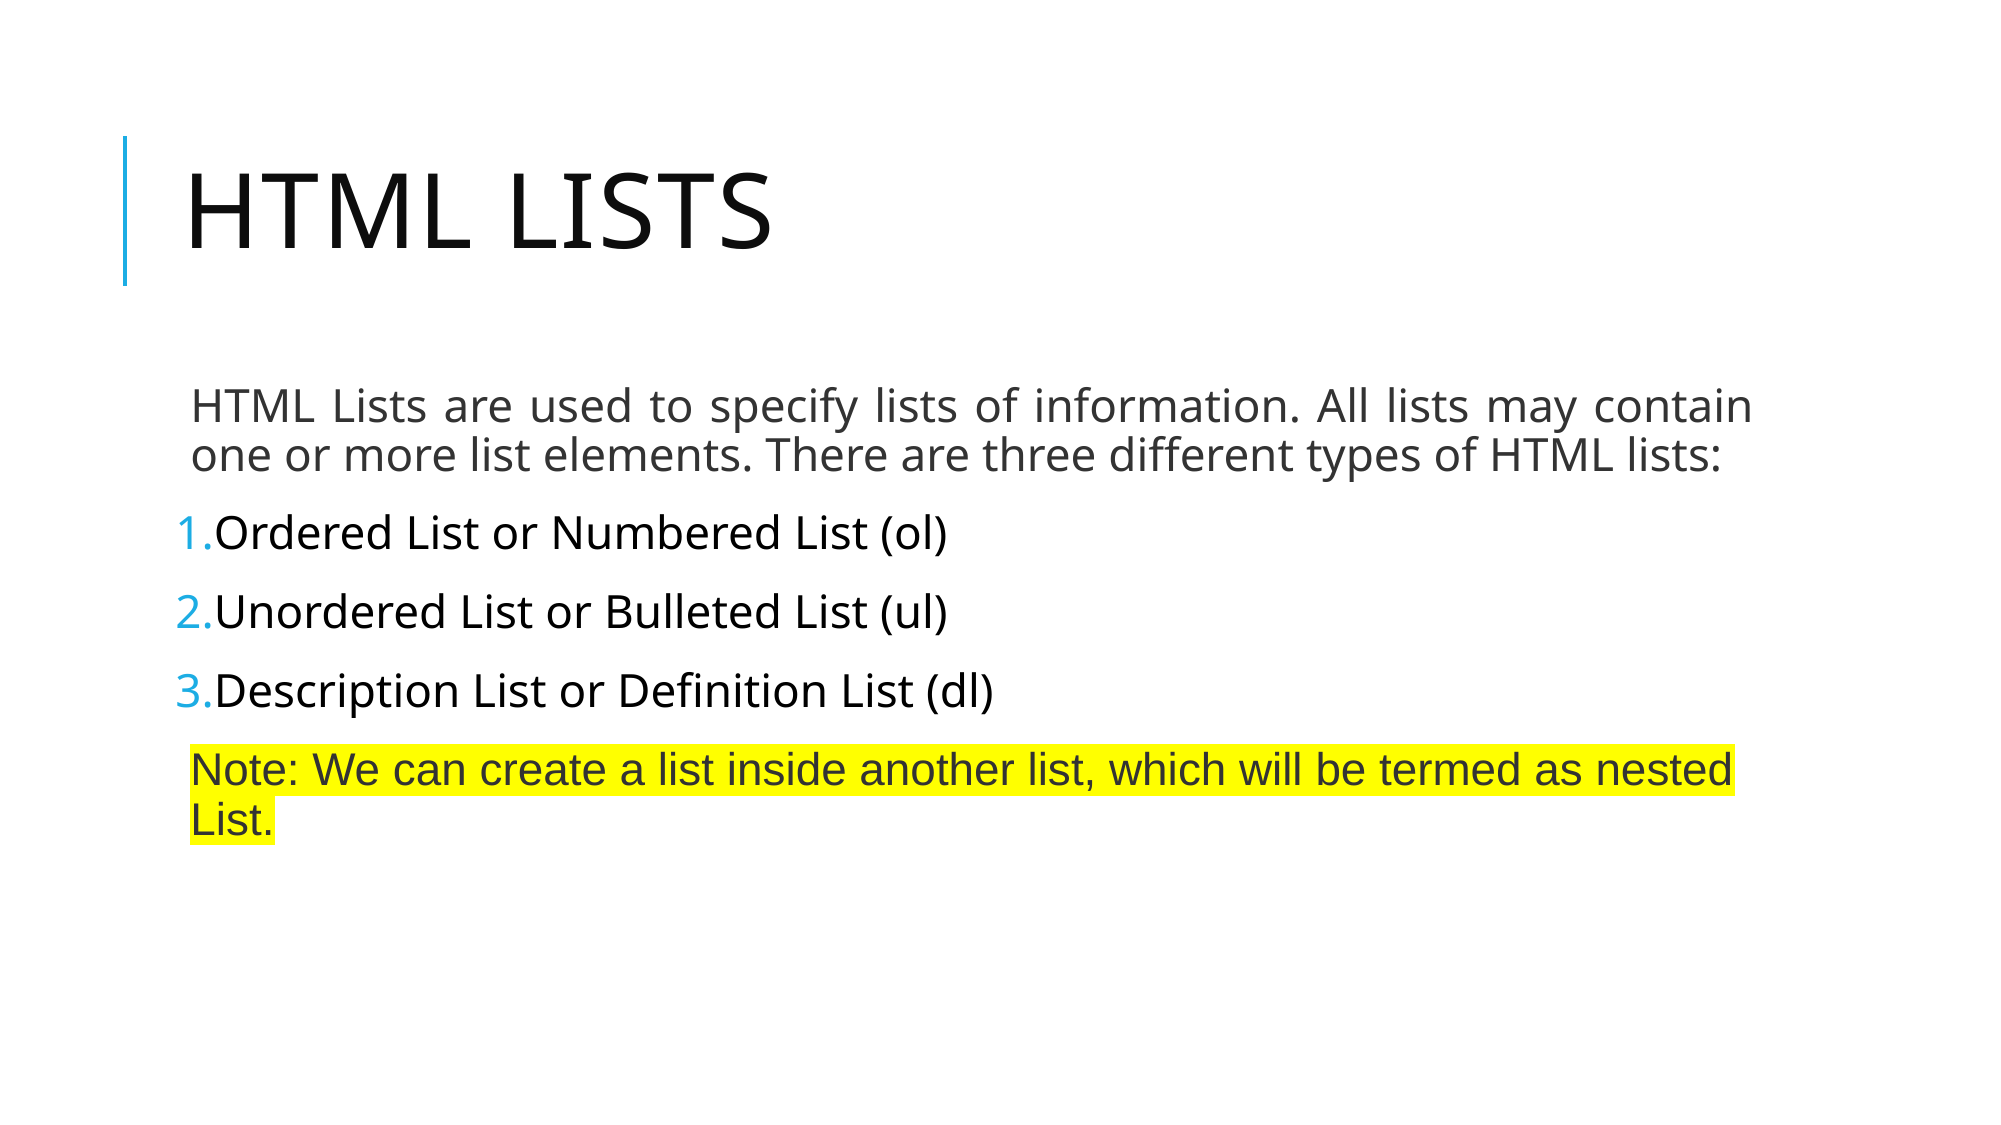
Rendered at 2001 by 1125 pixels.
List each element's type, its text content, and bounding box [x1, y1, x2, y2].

list HTML Lists are used to specify lists of information. All lists may contain one or more list elements. There are three different types of HTML lists: Ordered List or Numbered List (ol) Unordered List or Bulleted List (ul) Description List or Definition List (dl) Note: We can create a list inside another list, which will be termed as nested List. [168, 375, 1763, 1035]
title Html lists [168, 96, 1763, 342]
